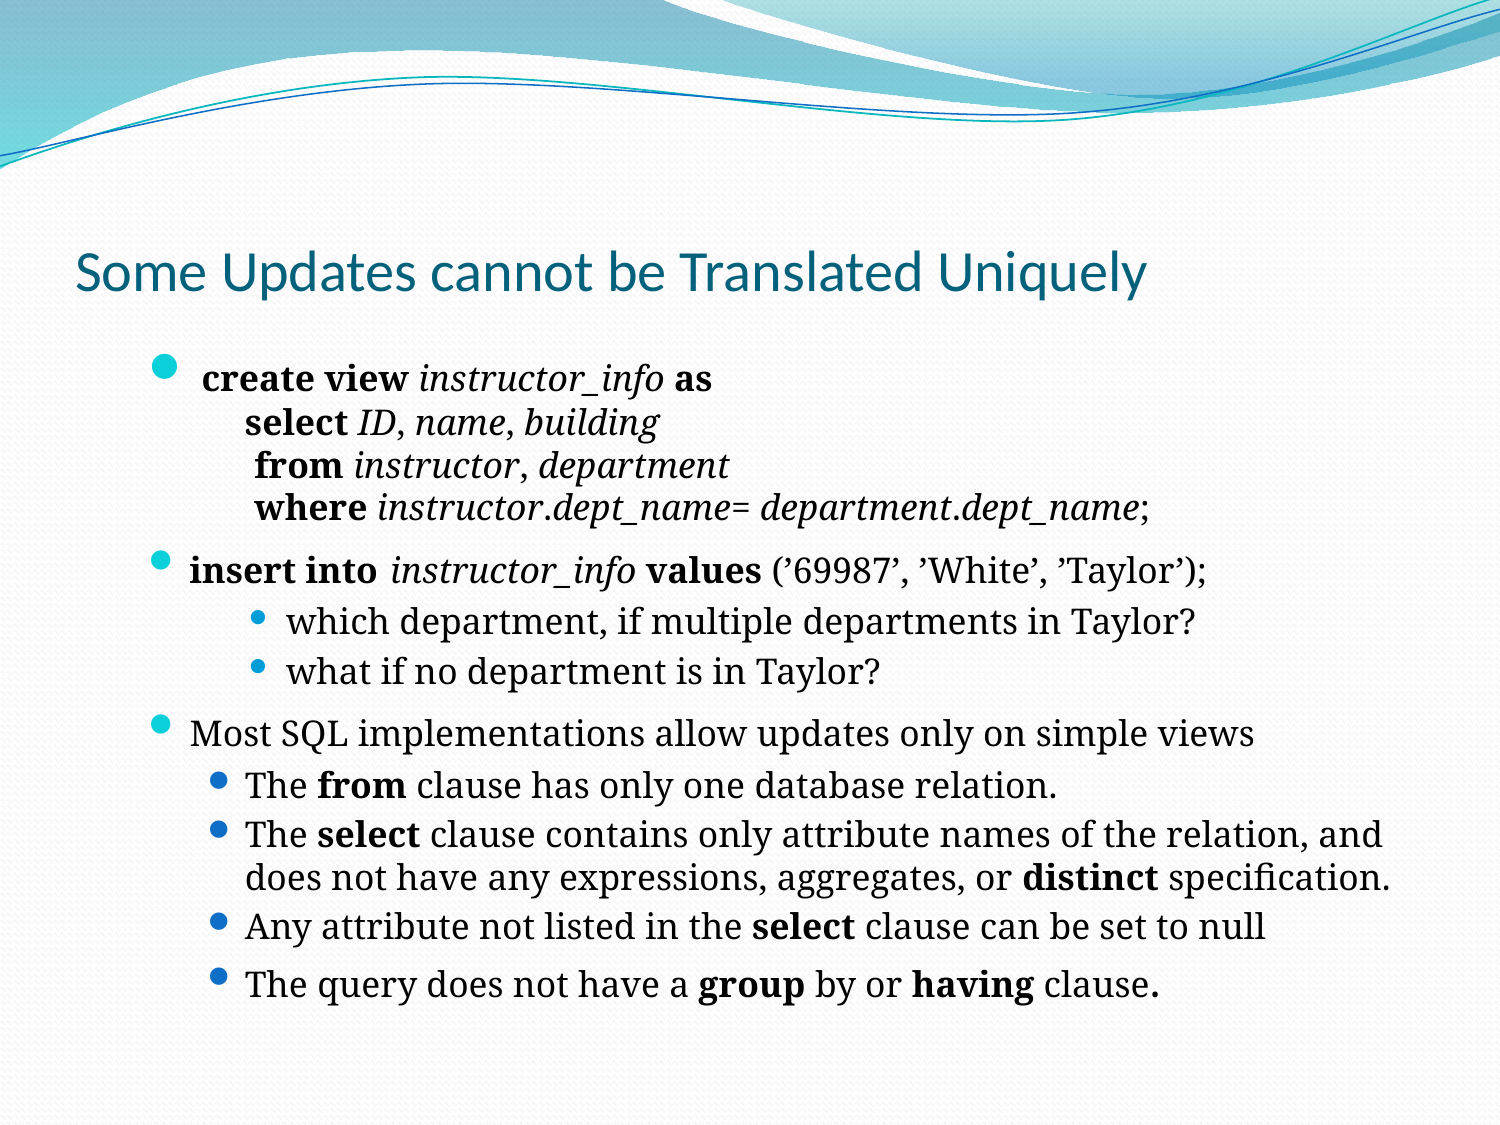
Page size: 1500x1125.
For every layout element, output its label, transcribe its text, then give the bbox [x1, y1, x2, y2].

title Some Updates cannot be Translated Uniquely [75, 115, 1425, 303]
list create view instructor_info as select ID, name, building from instructor, department where instructor.dept_name= department.dept_name; insert into instructor_info values (’69987’, ’White’, ’Taylor’); which department, if multiple departments in Taylor? what if no department is in Taylor? Most SQL implementations allow updates only on simple views The from clause has only one database relation. The select clause contains only attribute names of the relation, and does not have any expressions, aggregates, or distinct specification. Any attribute not listed in the select clause can be set to null The query does not have a group by or having clause. [133, 337, 1421, 1024]
